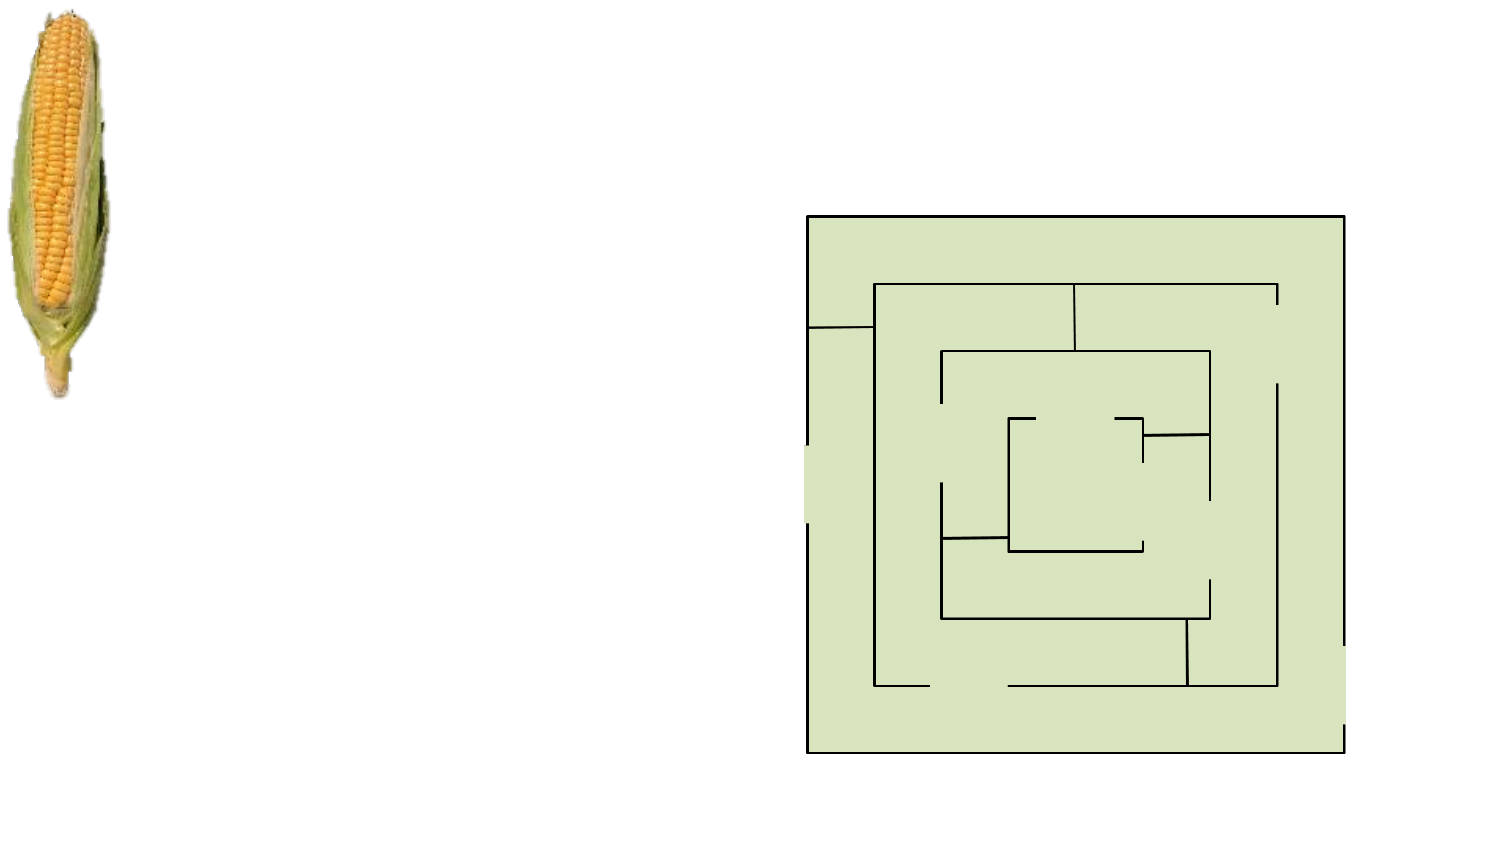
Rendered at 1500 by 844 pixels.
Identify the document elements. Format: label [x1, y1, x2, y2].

picture [0, 0, 166, 422]
list [804, 215, 1346, 754]
